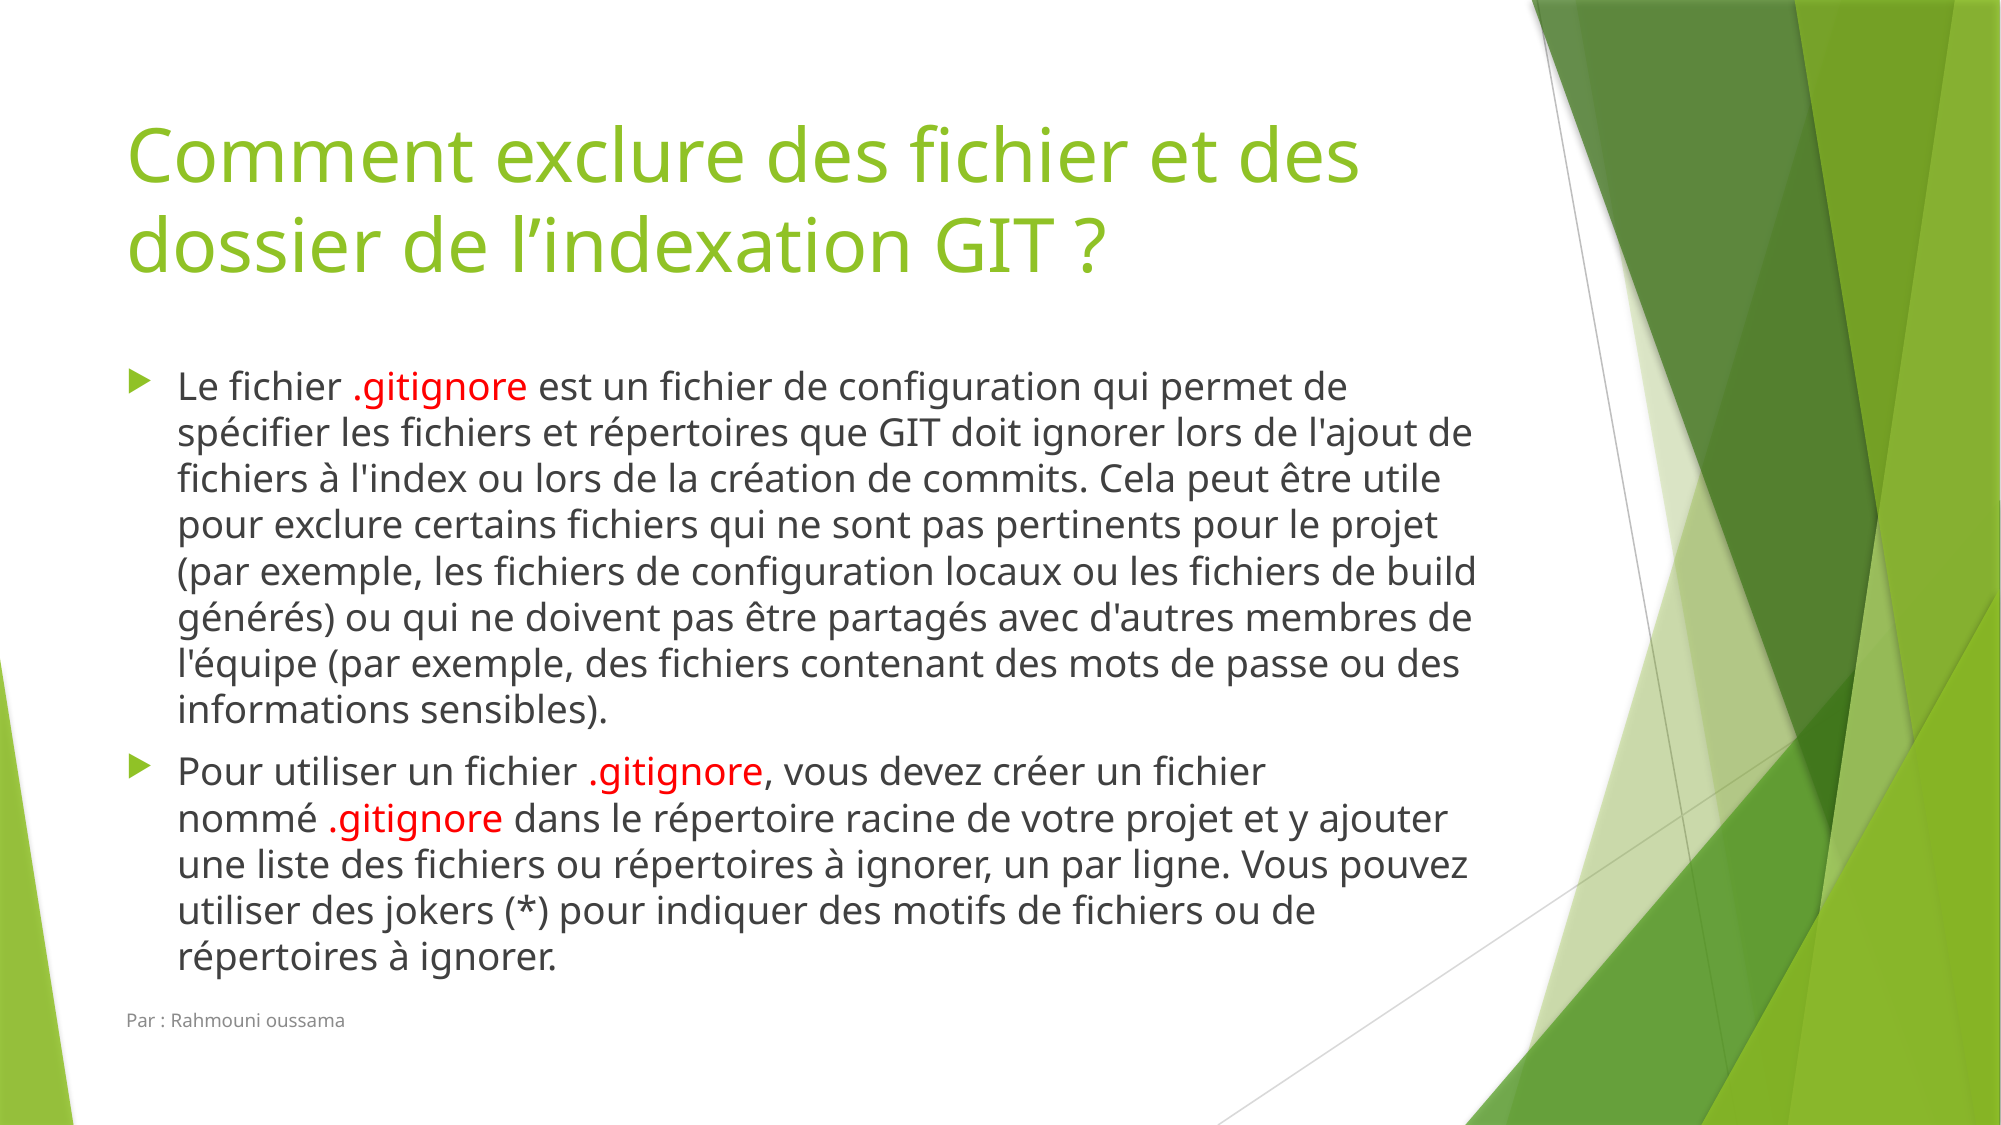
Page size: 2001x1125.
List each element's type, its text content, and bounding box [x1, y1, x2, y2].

list Le fichier .gitignore est un fichier de configuration qui permet de spécifier les fichiers et répertoires que GIT doit ignorer lors de l'ajout de fichiers à l'index ou lors de la création de commits. Cela peut être utile pour exclure certains fichiers qui ne sont pas pertinents pour le projet (par exemple, les fichiers de configuration locaux ou les fichiers de build générés) ou qui ne doivent pas être partagés avec d'autres membres de l'équipe (par exemple, des fichiers contenant des mots de passe ou des informations sensibles). Pour utiliser un fichier .gitignore, vous devez créer un fichier nommé .gitignore dans le répertoire racine de votre projet et y ajouter une liste des fichiers ou répertoires à ignorer, un par ligne. Vous pouvez utiliser des jokers (*) pour indiquer des motifs de fichiers ou de répertoires à ignorer. [111, 354, 1522, 992]
footer Par : Rahmouni oussama [111, 991, 1145, 1051]
title Comment exclure des fichier et des dossier de l’indexation GIT ? [111, 99, 1522, 317]
